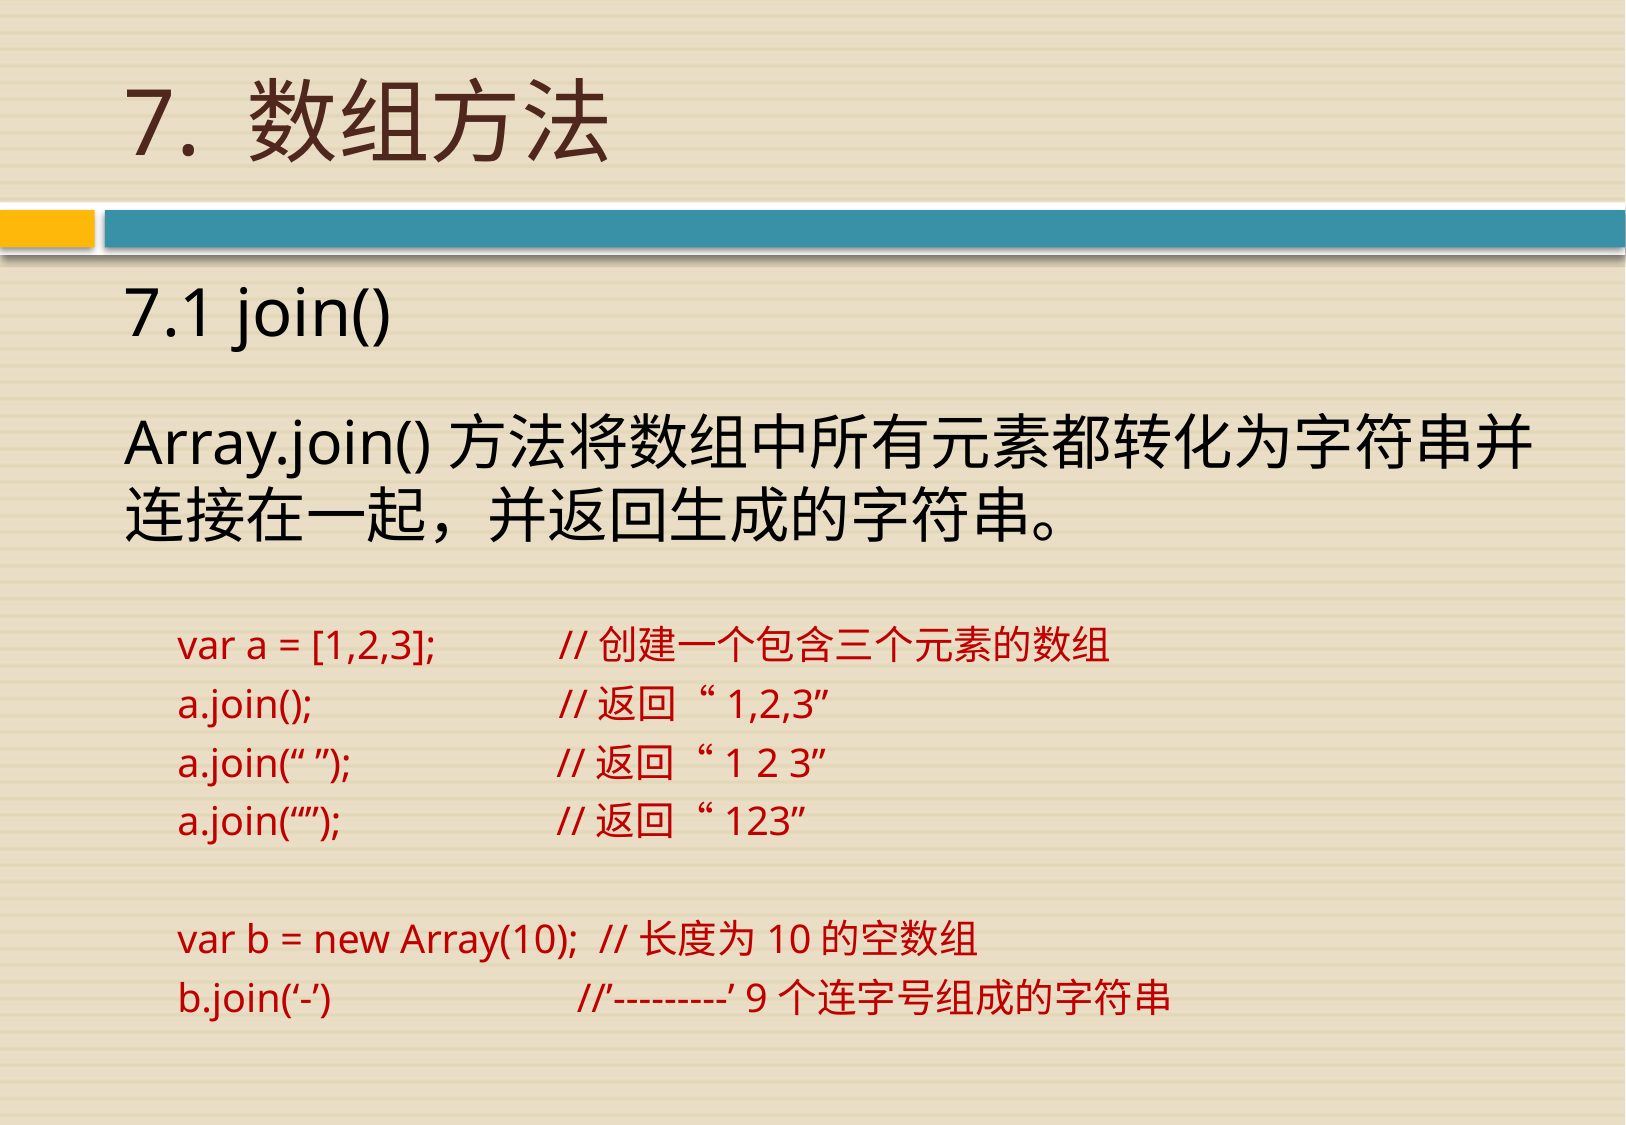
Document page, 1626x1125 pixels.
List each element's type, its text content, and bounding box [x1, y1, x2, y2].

text_box Array.join()方法将数组中所有元素都转化为字符串并连接在一起，并返回生成的字符串。 var a = [1,2,3]; //创建一个包含三个元素的数组 a.join(); //返回“1,2,3” a.join(“ ”); //返回“1 2 3” a.join(“”); //返回“123” var b = new Array(10); //长度为10的空数组 b.join(‘-’) //’---------’ 9个连字号组成的字符串 [110, 397, 1559, 1083]
title 7. 数组方法 [108, 37, 1558, 200]
list 7.1 join() [108, 262, 1558, 362]
